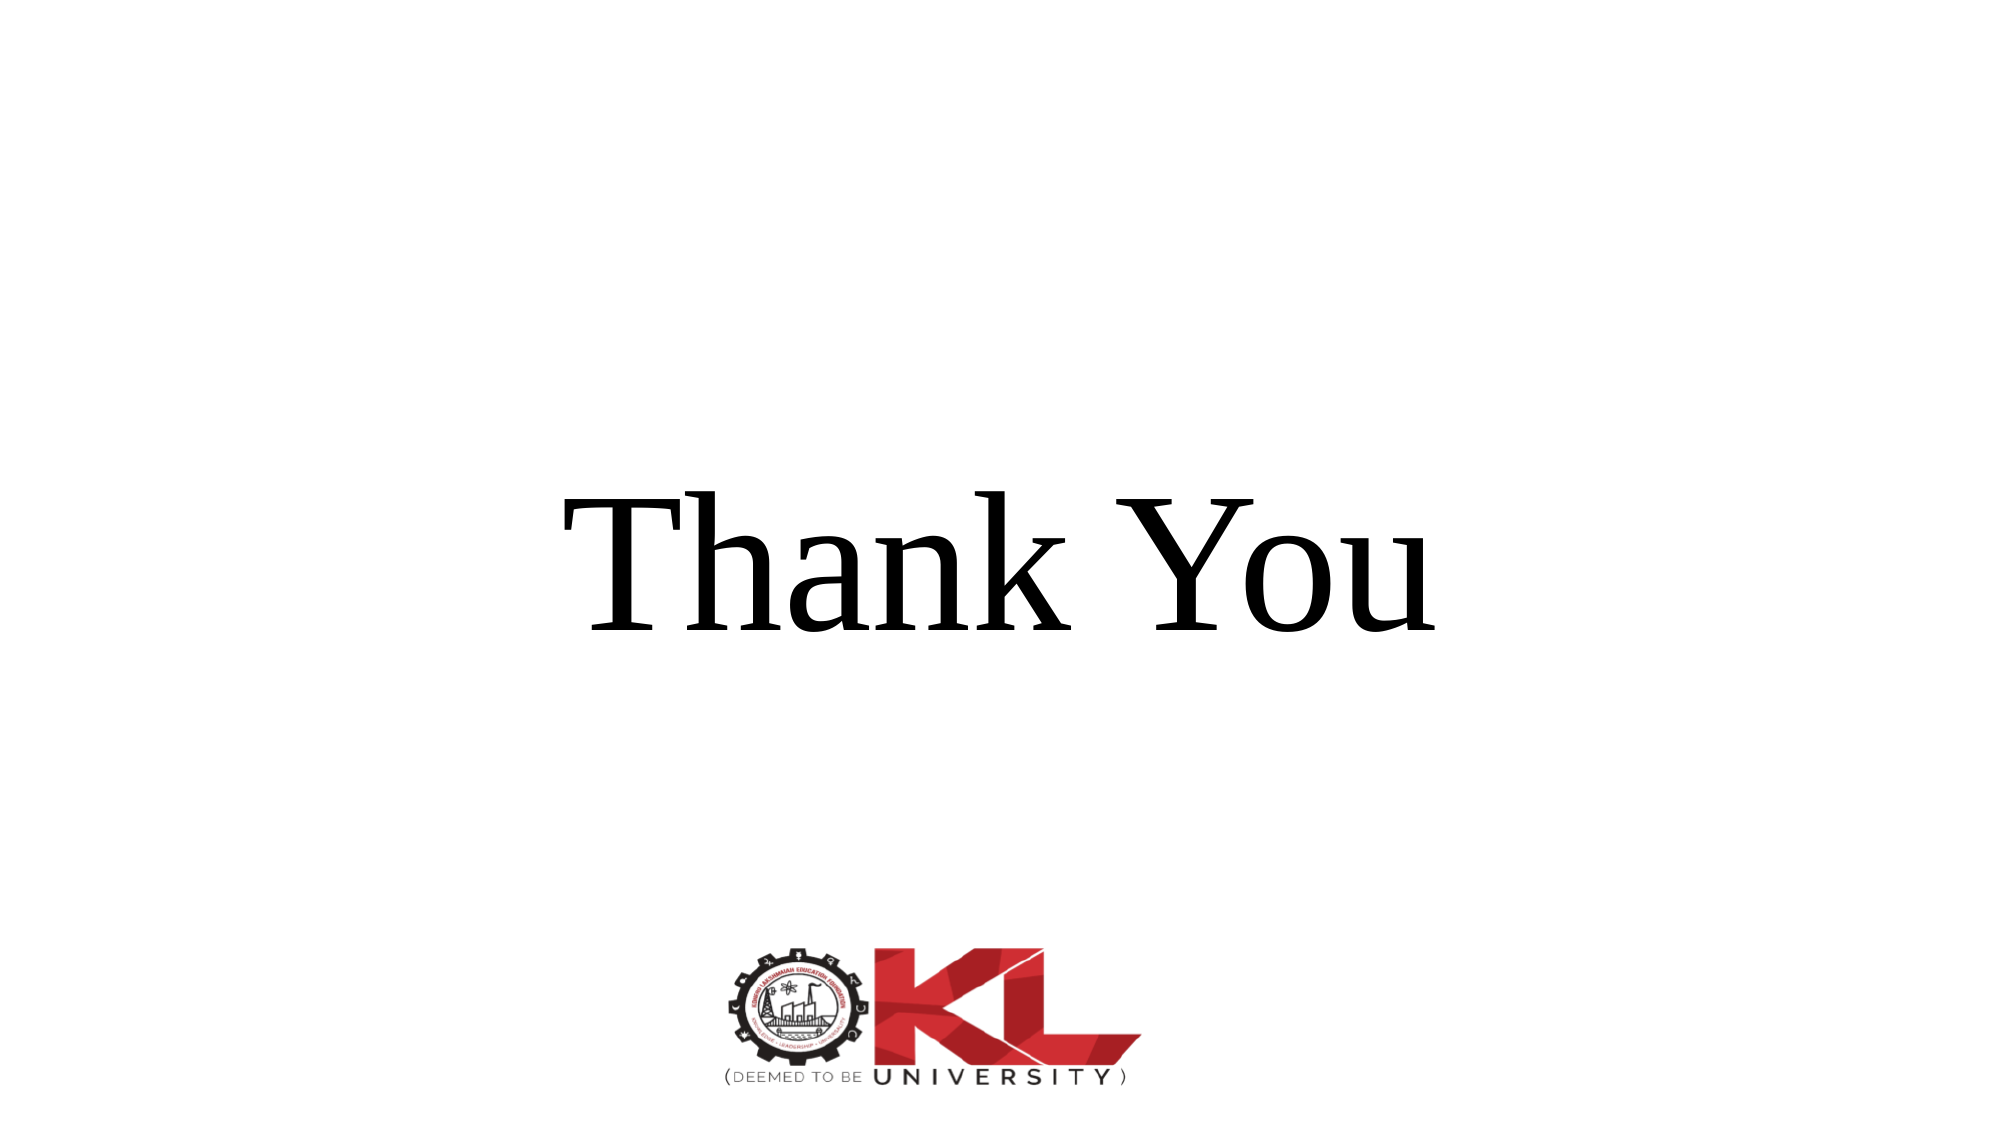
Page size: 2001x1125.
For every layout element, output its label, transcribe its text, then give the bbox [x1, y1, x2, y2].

picture [712, 1014, 1144, 1091]
list Thank You [137, 189, 1863, 1014]
